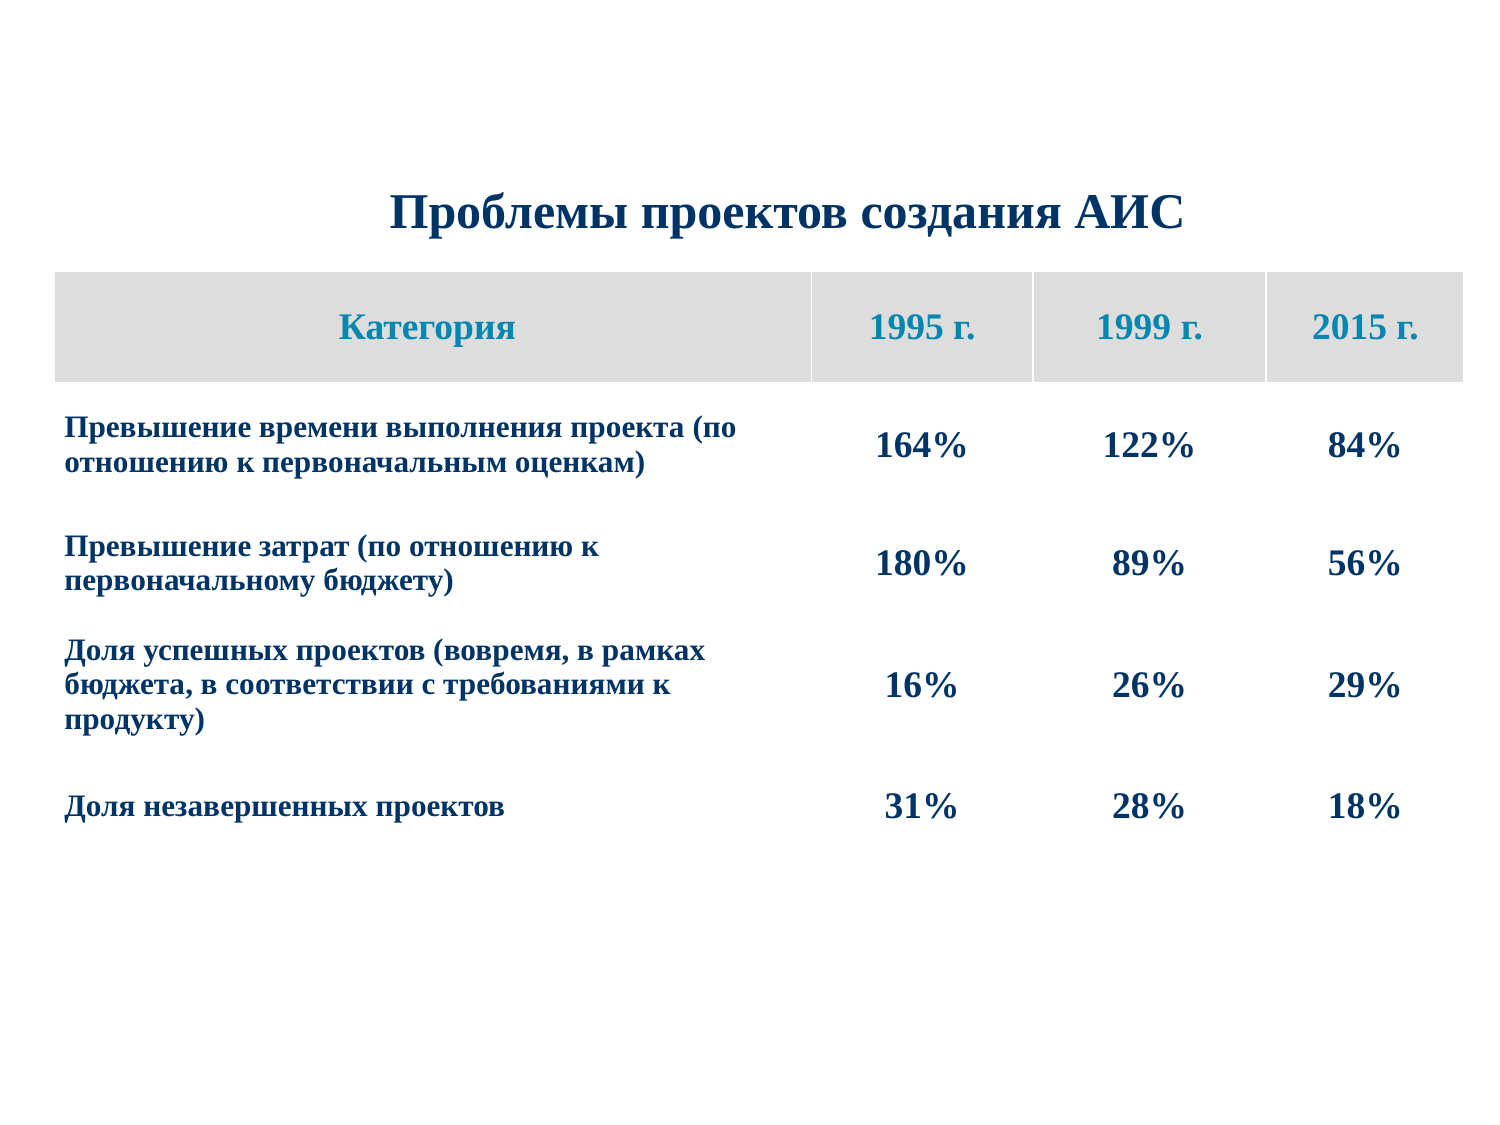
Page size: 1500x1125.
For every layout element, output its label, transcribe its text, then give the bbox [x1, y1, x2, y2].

table_cell 84% [1267, 384, 1463, 506]
table_cell 26% [1034, 620, 1265, 749]
table_header 1999 г. [1034, 272, 1265, 382]
table_cell 164% [812, 384, 1032, 506]
table_cell 18% [1267, 750, 1463, 860]
table_cell 28% [1034, 750, 1265, 860]
table_cell 56% [1267, 507, 1463, 618]
table_cell 16% [812, 620, 1032, 749]
table_header 2015 г. [1267, 272, 1463, 382]
table_cell 31% [812, 750, 1032, 860]
table_header 1995 г. [812, 272, 1032, 382]
table_cell 89% [1034, 507, 1265, 618]
table_cell 29% [1267, 620, 1463, 749]
table_cell Превышение времени выполнения проекта (по отношению к первоначальным оценкам) [55, 384, 811, 506]
table_cell 180% [812, 507, 1032, 618]
table_cell Доля успешных проектов (вовремя, в рамках бюджета, в соответствии с требованиями к продукту) [55, 620, 811, 749]
table_cell 122% [1034, 384, 1265, 506]
table_cell Доля незавершенных проектов [55, 750, 811, 860]
title Проблемы проектов создания АИС [0, 111, 1500, 314]
table_cell Превышение затрат (по отношению к первоначальному бюджету) [55, 507, 811, 618]
table_header Категория [55, 272, 811, 382]
